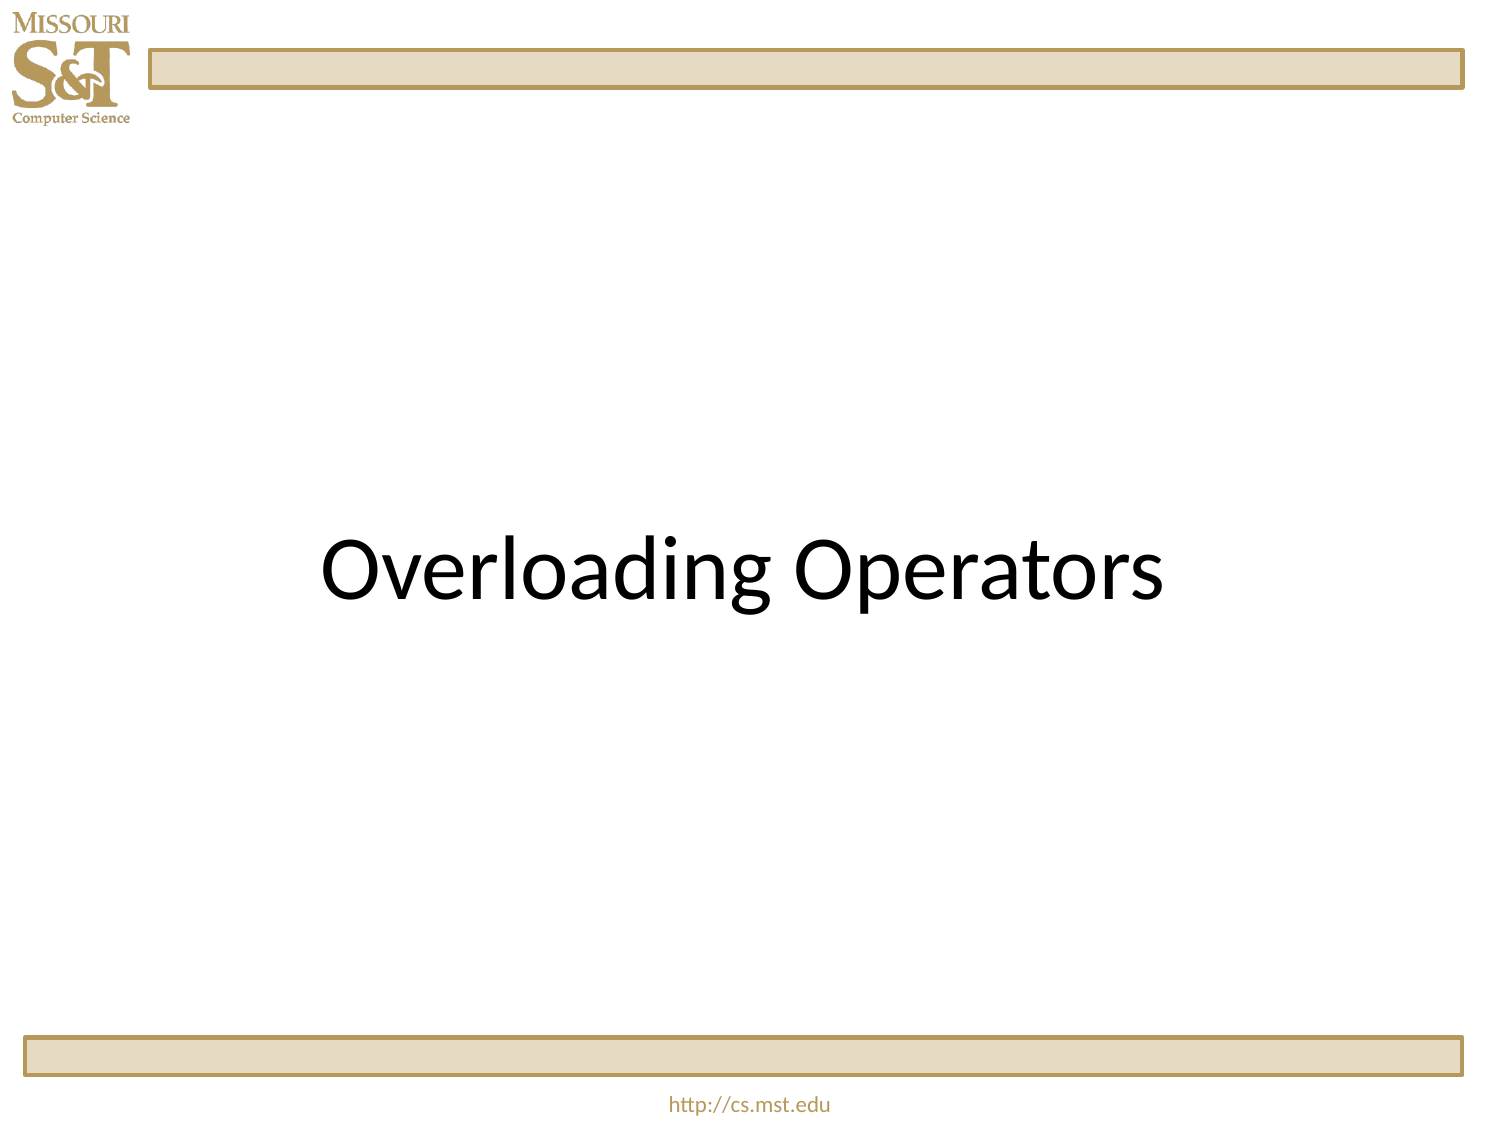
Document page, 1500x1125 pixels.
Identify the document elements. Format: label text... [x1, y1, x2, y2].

picture [12, 12, 24, 126]
title Overloading Operators [24, 0, 1463, 1125]
